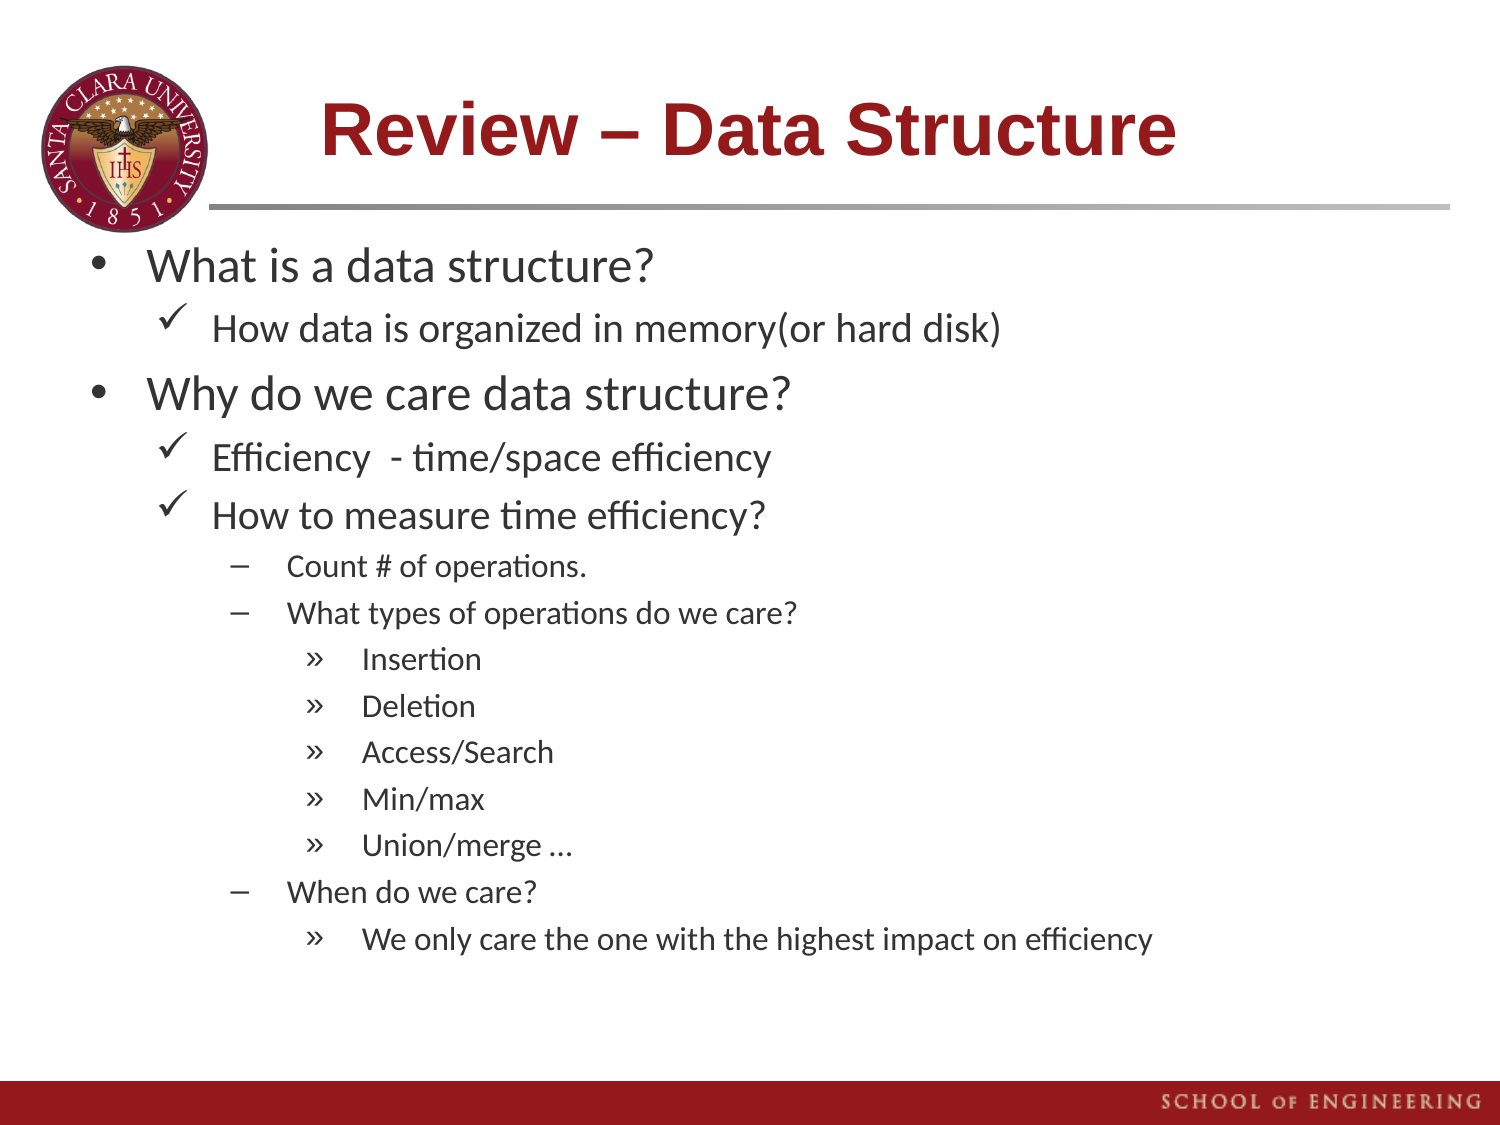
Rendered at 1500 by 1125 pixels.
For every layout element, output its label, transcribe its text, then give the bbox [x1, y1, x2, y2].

list What is a data structure? How data is organized in memory(or hard disk) Why do we care data structure? Efficiency - time/space efficiency How to measure time efficiency? Count # of operations. What types of operations do we care? Insertion Deletion Access/Search Min/max Union/merge … When do we care? We only care the one with the highest impact on efficiency [75, 224, 1471, 1075]
picture [37, 63, 209, 235]
picture [1149, 1091, 1489, 1115]
title Review – Data Structure [75, 45, 1425, 205]
